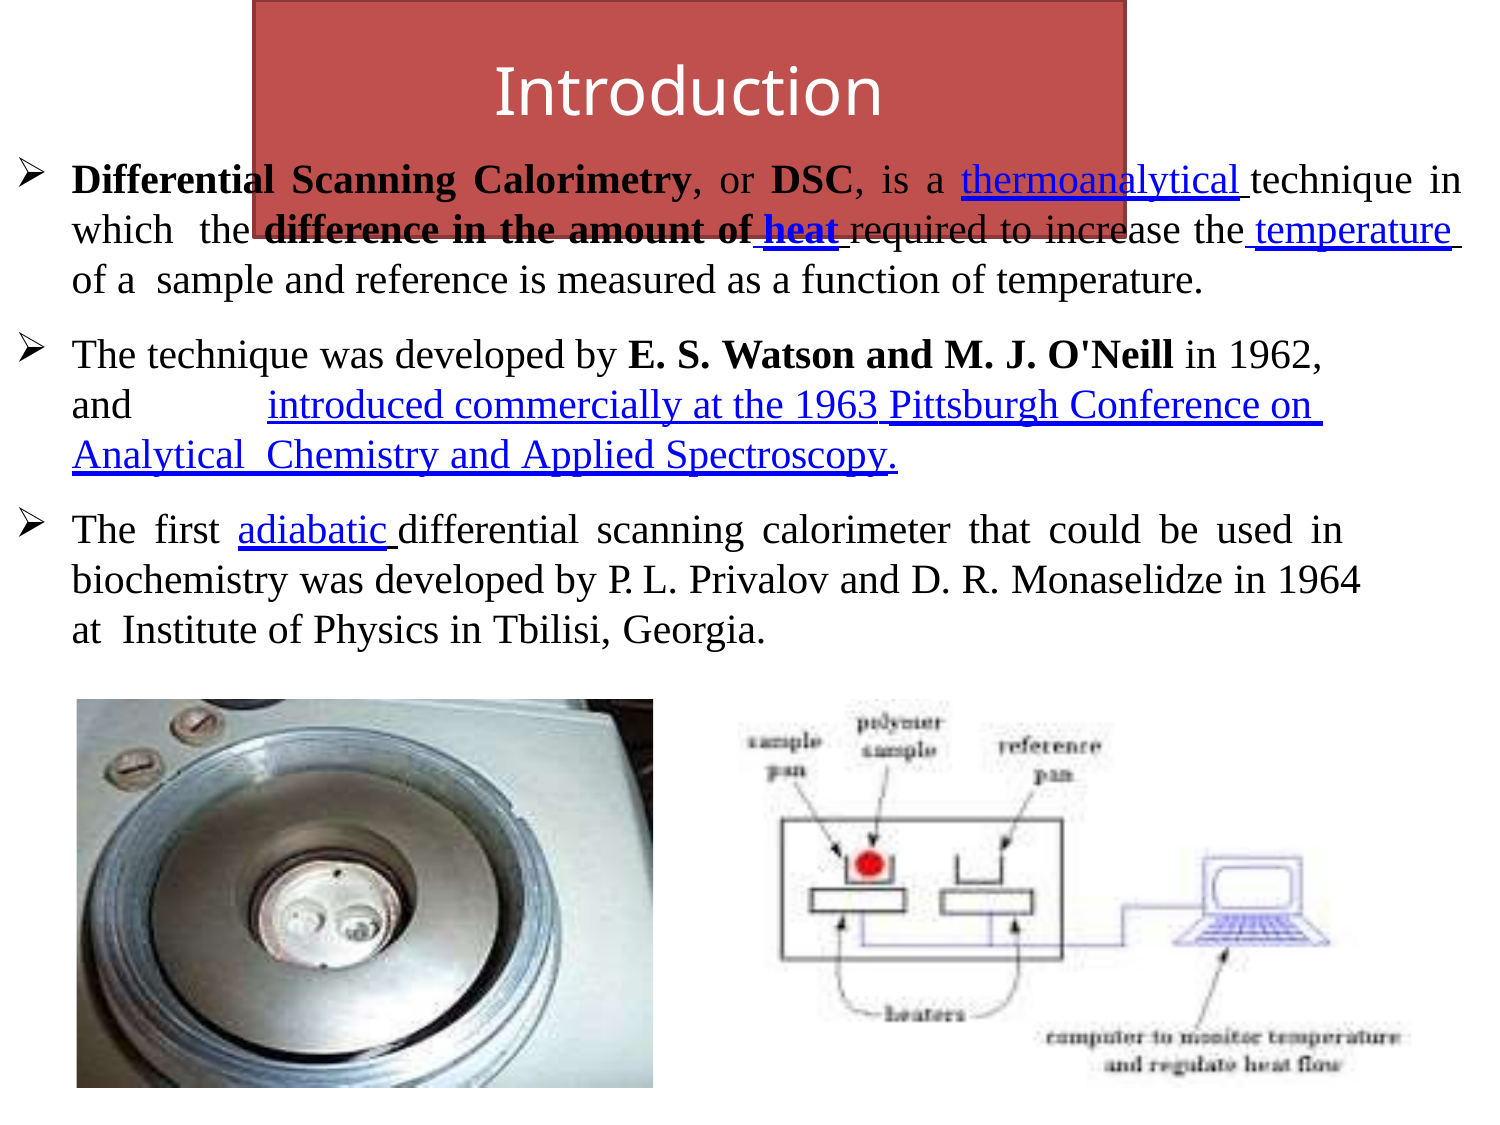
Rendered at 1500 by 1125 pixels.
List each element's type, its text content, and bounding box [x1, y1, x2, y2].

text_box Differential Scanning Calorimetry, or DSC, is a thermoanalytical technique in which the difference in the amount of heat required to increase the temperature of a sample and reference is measured as a function of temperature. The technique was developed by E. S. Watson and M. J. O'Neill in 1962, and introduced commercially at the 1963 Pittsburgh Conference on Analytical Chemistry and Applied Spectroscopy. The first adiabatic differential scanning calorimeter that could be used in biochemistry was developed by P. L. Privalov and D. R. Monaselidze in 1964 at Institute of Physics in Tbilisi, Georgia. [13, 149, 1463, 653]
text_box [76, 699, 654, 1088]
text_box [738, 699, 1412, 1088]
title Introduction [254, 0, 1125, 149]
